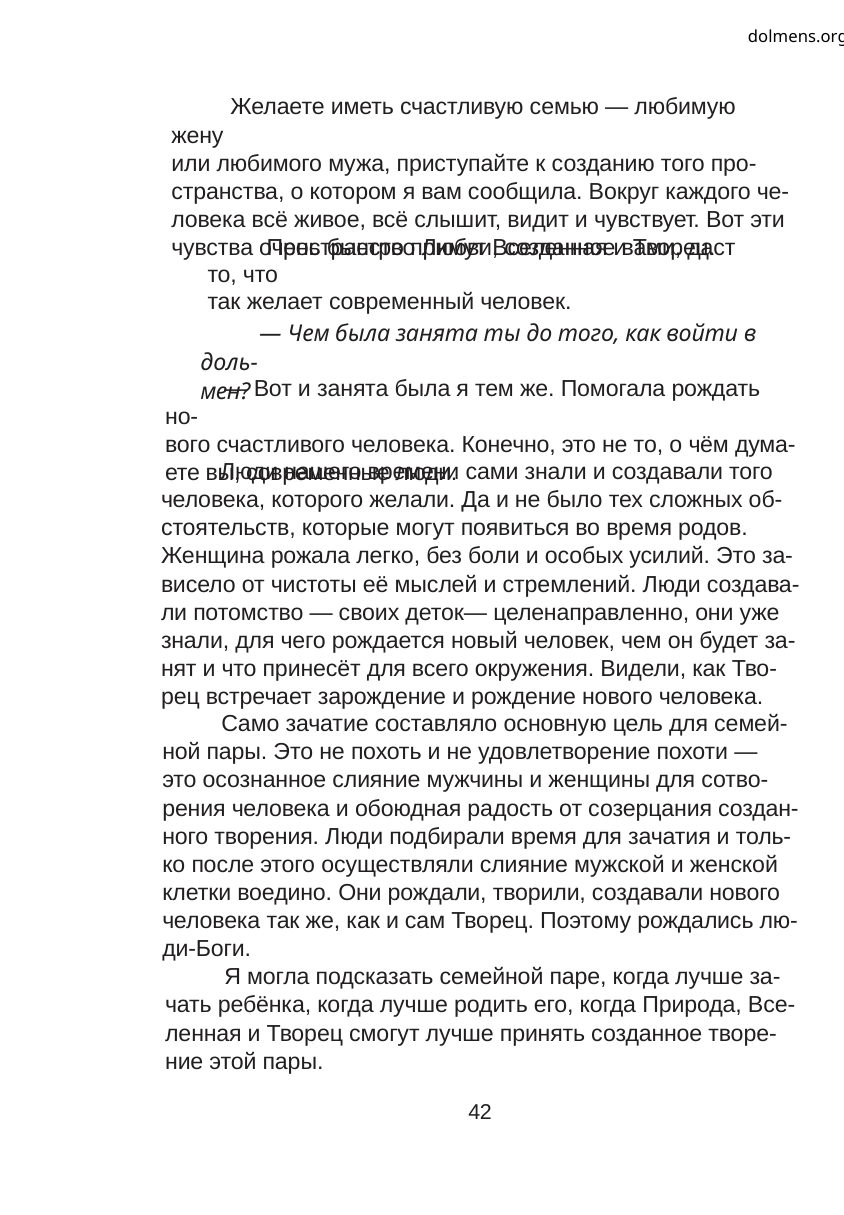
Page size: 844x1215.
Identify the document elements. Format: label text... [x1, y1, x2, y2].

text_box 42 [468, 1097, 493, 1151]
text_box — Чем была занята ты до того, как войти в доль- мен? [200, 316, 760, 372]
text_box Пространство Любви, созданное вами, даст то, что так желает современный человек. [207, 233, 753, 315]
text_box Я могла подсказать семейной паре, когда лучше за- чать ребёнка, когда лучше родить его, когда Природа, Все- ленная и Творец смогут лучше принять созданное творе- ние этой пары. [165, 960, 796, 1103]
text_box dolmens.org [747, 27, 844, 66]
text_box — Вот и занята была я тем же. Помогала рождать но- вого счастливого человека. Конечно, это не то, о чём дума- ете вы, современные люди. [165, 372, 796, 456]
text_box Само зачатие составляло основную цель для семей- ной пары. Это не похоть и не удовлетворение похоти — это осознанное слияние мужчины и женщины для сотво- рения человека и обоюдная радость от созерцания создан- ного творения. Люди подбирали время для зачатия и толь- ко после этого осуществляли слияние мужской и женской клетки воедино. Они рождали, творили, создавали нового человека так же, как и сам Творец. Поэтому рождались лю- ди-Боги. [162, 708, 799, 990]
text_box Люди нашего времени сами знали и создавали того человека, которого желали. Да и не было тех сложных об- стоятельств, которые могут появиться во время родов. Женщина рожала легко, без боли и особых усилий. Это за- висело от чистоты её мыслей и стремлений. Люди создава- ли потомство — своих деток— целенаправленно, они уже знали, для чего рождается новый человек, чем он будет за- нят и что принесёт для всего окружения. Видели, как Тво- рец встречает зарождение и рождение нового человека. [161, 456, 800, 738]
text_box Желаете иметь счастливую семью — любимую жену или любимого мужа, приступайте к созданию того про- странства, о котором я вам сообщила. Вокруг каждого че- ловека всё живое, всё слышит, видит и чувствует. Вот эти чувства очень быстро примут Вселенная и Творец. [171, 91, 789, 261]
